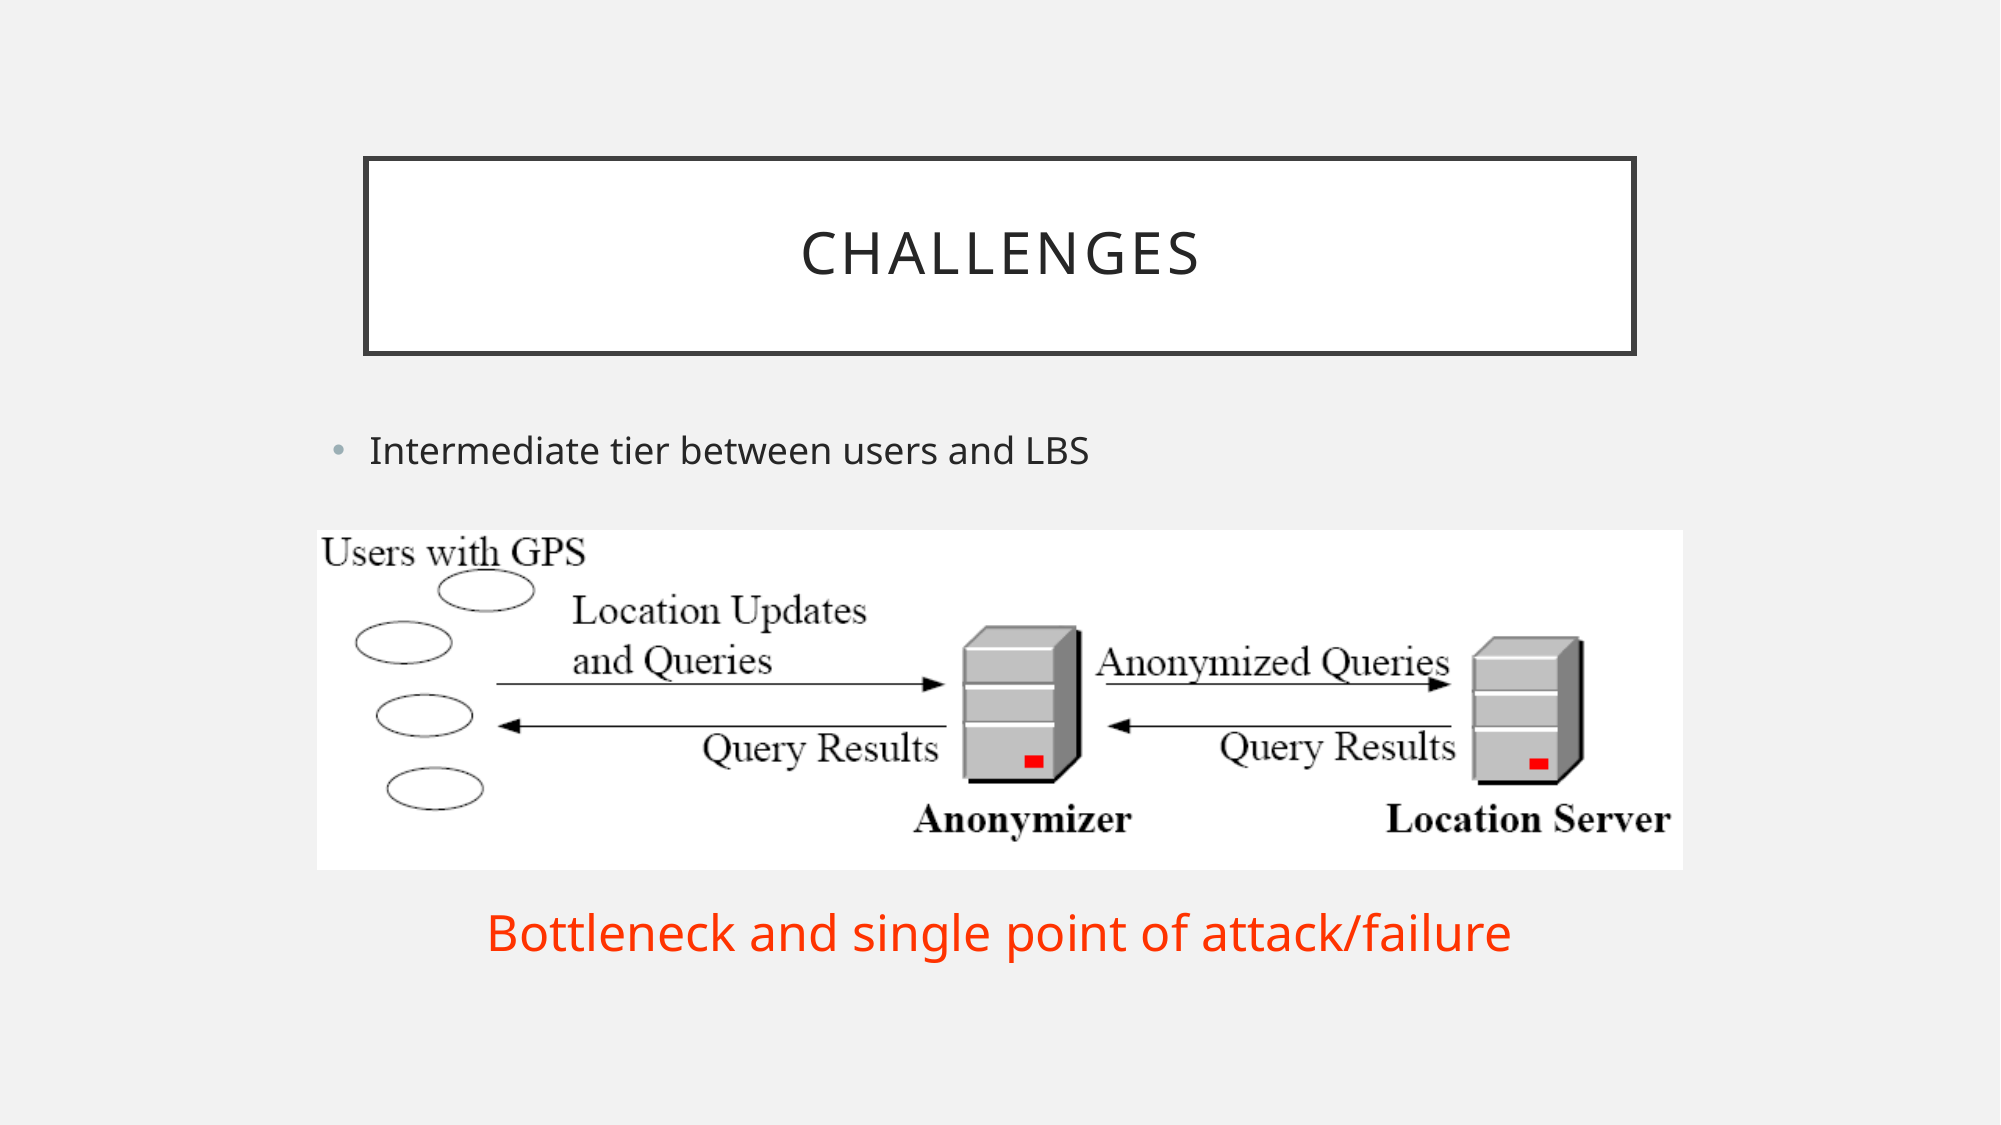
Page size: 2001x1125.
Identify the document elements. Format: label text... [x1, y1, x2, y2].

text_box Intermediate tier between users and LBS [317, 353, 1668, 530]
title Challenges [363, 156, 1637, 353]
text_box Bottleneck and single point of attack/failure [343, 893, 1657, 969]
picture [317, 530, 1683, 870]
text_box Intermediate tier between users and LBS [317, 870, 1668, 1097]
